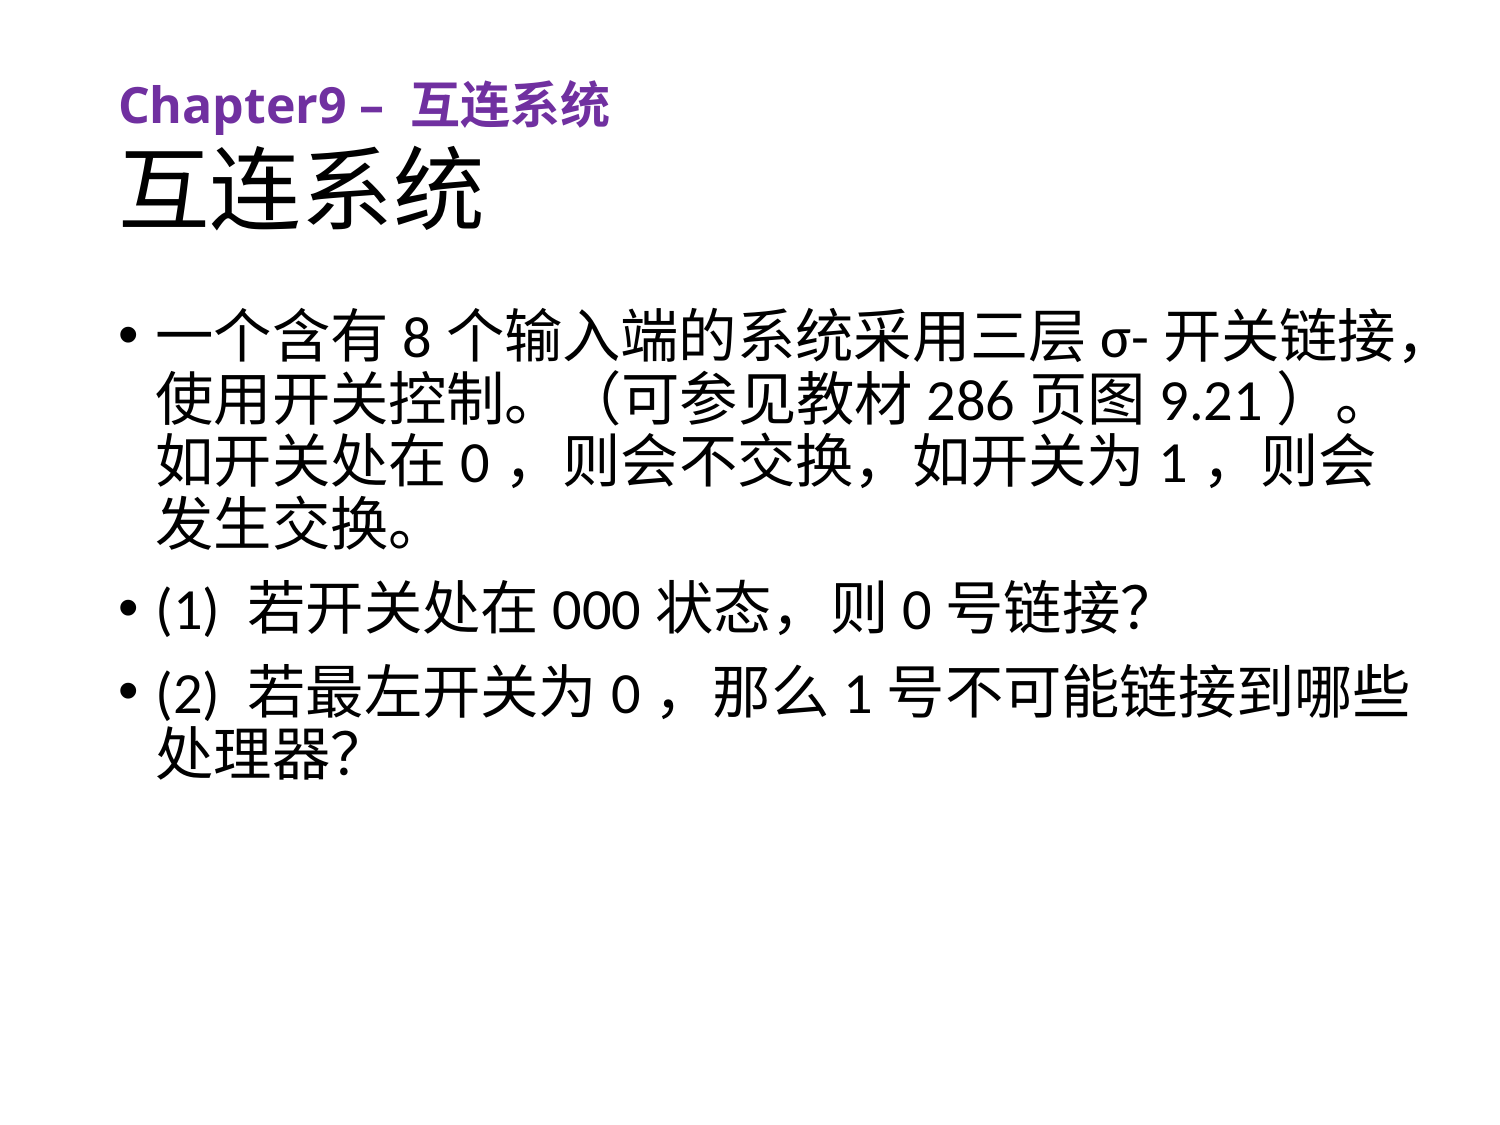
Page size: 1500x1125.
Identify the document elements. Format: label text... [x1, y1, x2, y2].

list 一个含有8个输入端的系统采用三层σ-开关链接，使用开关控制。（可参见教材286页图9.21）。如开关处在0，则会不交换，如开关为1，则会发生交换。 (1) 若开关处在000状态，则0号链接？ (2) 若最左开关为0，那么1号不可能链接到哪些处理器？ [103, 299, 1446, 1014]
title 互连系统 [103, 127, 1397, 261]
text_box Chapter9 – 互连系统 [103, 62, 807, 153]
